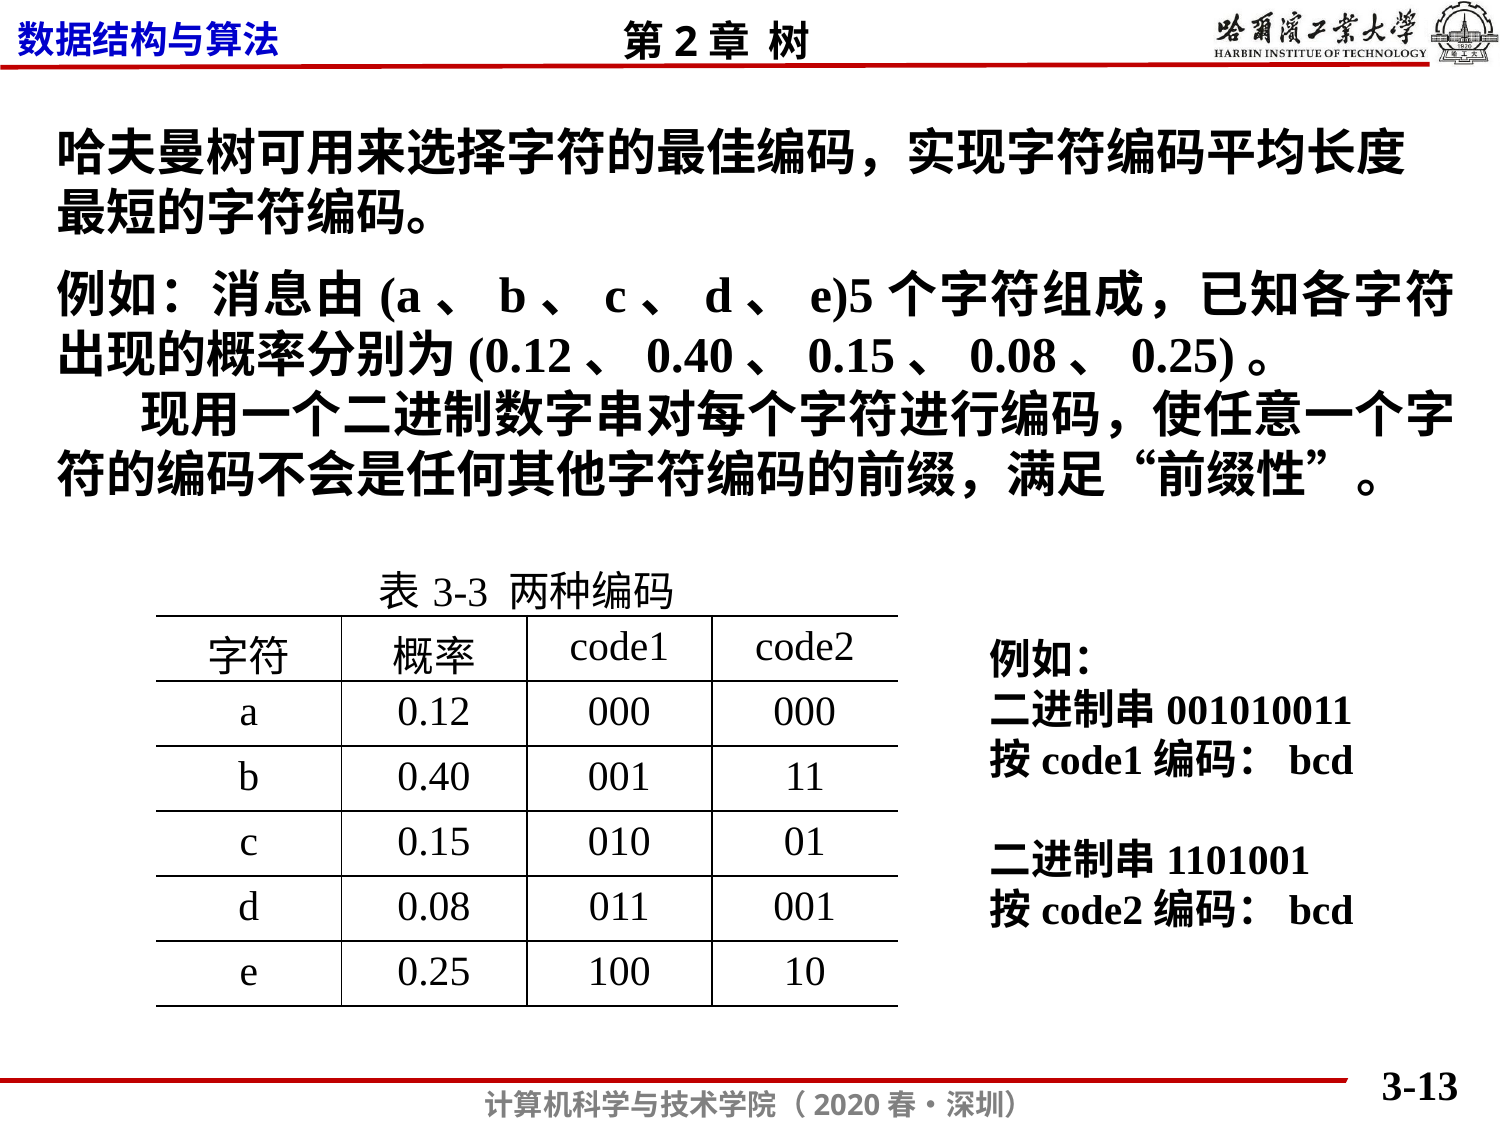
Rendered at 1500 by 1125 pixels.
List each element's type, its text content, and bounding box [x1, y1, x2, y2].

table_cell 0.12 [342, 682, 526, 745]
table_cell a [156, 682, 341, 745]
table_cell 11 [713, 747, 898, 810]
table_cell 0.15 [342, 812, 526, 875]
table_cell 概率 [342, 617, 526, 680]
table_cell 001 [713, 877, 898, 940]
table_cell code1 [528, 617, 711, 680]
table_cell b [156, 747, 341, 810]
text_box 例如：消息由(a、b、c、d、e)5个字符组成，已知各字符出现的概率分别为(0.12、0.40、0.15、0.08、0.25)。 现用一个二进制数字串对每个字符进行编码，使任意一个字符的编码不会是任何其他字符编码的前缀，满足“前缀性”。 [41, 255, 1471, 510]
table_cell 000 [528, 682, 711, 745]
text_box 例如： 二进制串001010011 按code1编码：bcd 二进制串1101001 按code2编码：bcd [974, 625, 1412, 941]
table_cell d [156, 877, 341, 940]
table_cell 0.40 [342, 747, 526, 810]
table_header 表3-3 两种编码 [156, 551, 898, 615]
table_cell 100 [528, 942, 711, 1005]
picture [1212, 1, 1500, 68]
table_cell 0.25 [342, 942, 526, 1005]
text_box 哈夫曼树可用来选择字符的最佳编码，实现字符编码平均长度最短的字符编码。 [41, 113, 1459, 249]
table_cell 010 [528, 812, 711, 875]
table_cell 000 [713, 682, 898, 745]
table_cell code2 [713, 617, 898, 680]
table_cell 0.08 [342, 877, 526, 940]
table_cell e [156, 942, 341, 1005]
table_cell 10 [713, 942, 898, 1005]
table_cell c [156, 812, 341, 875]
table_cell 011 [528, 877, 711, 940]
table_cell 001 [528, 747, 711, 810]
table_cell 01 [713, 812, 898, 875]
table_cell 字符 [156, 617, 341, 680]
